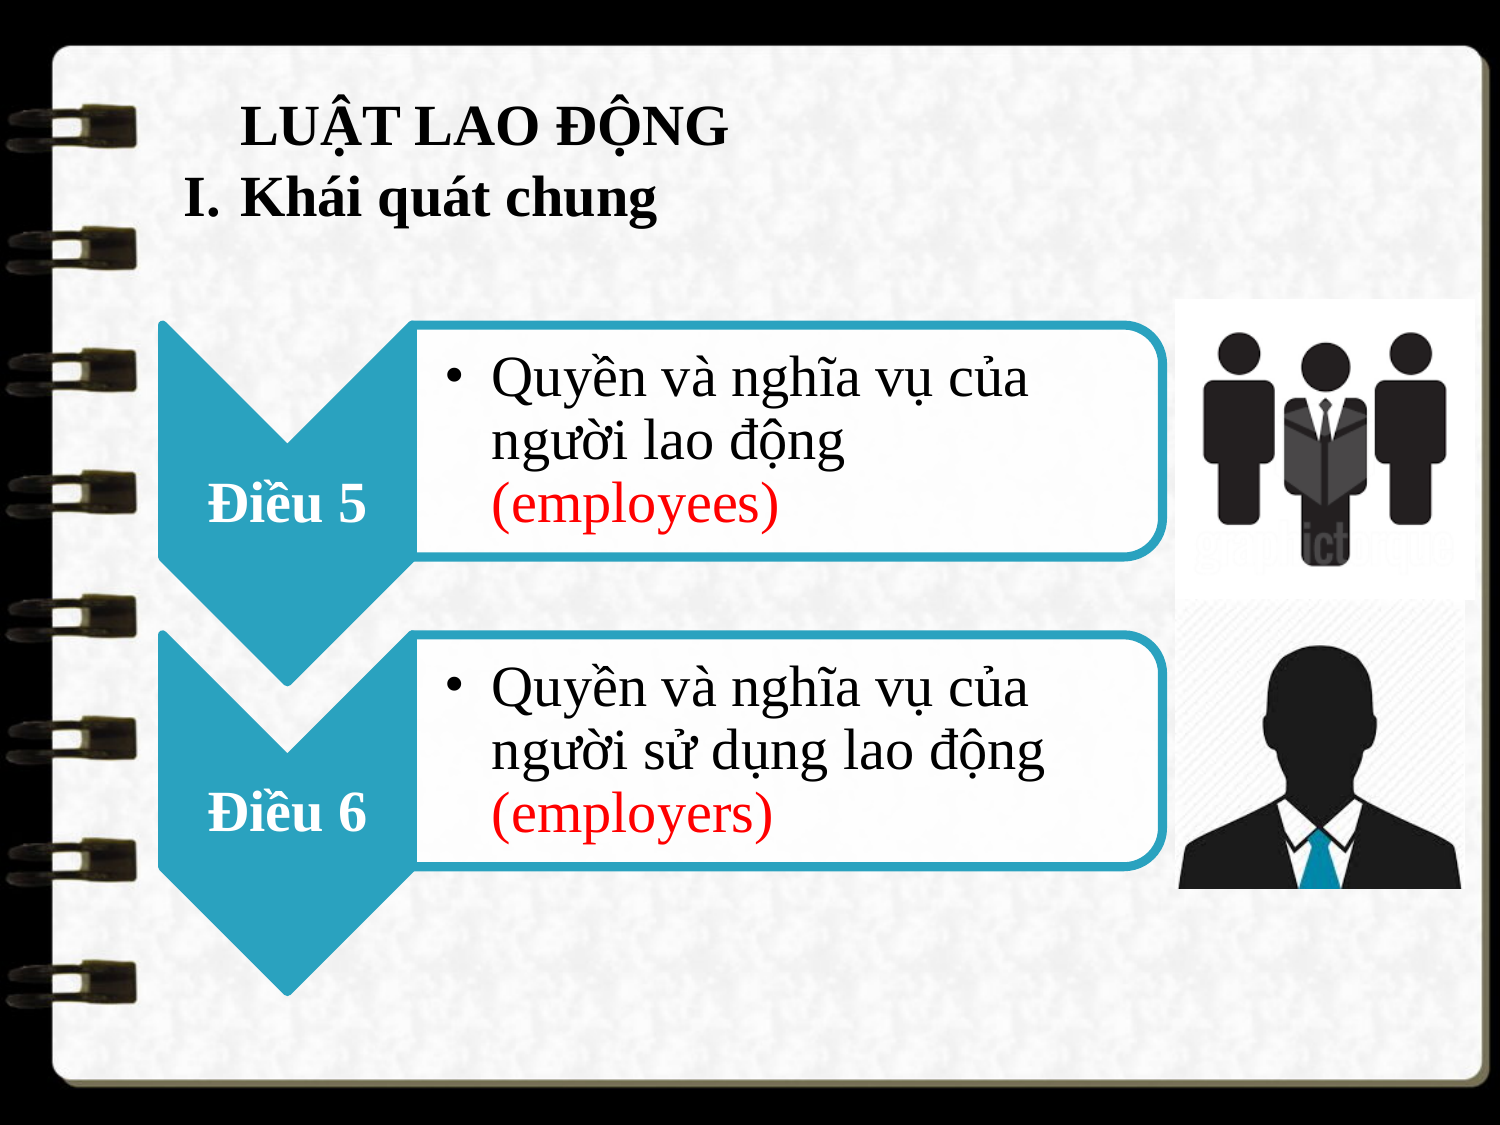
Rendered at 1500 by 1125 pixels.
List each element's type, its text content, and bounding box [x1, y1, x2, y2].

list LUẬT LAO ĐỘNG Khái quát chung [150, 87, 775, 250]
picture [0, 0, 1500, 1125]
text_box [162, 324, 1163, 992]
